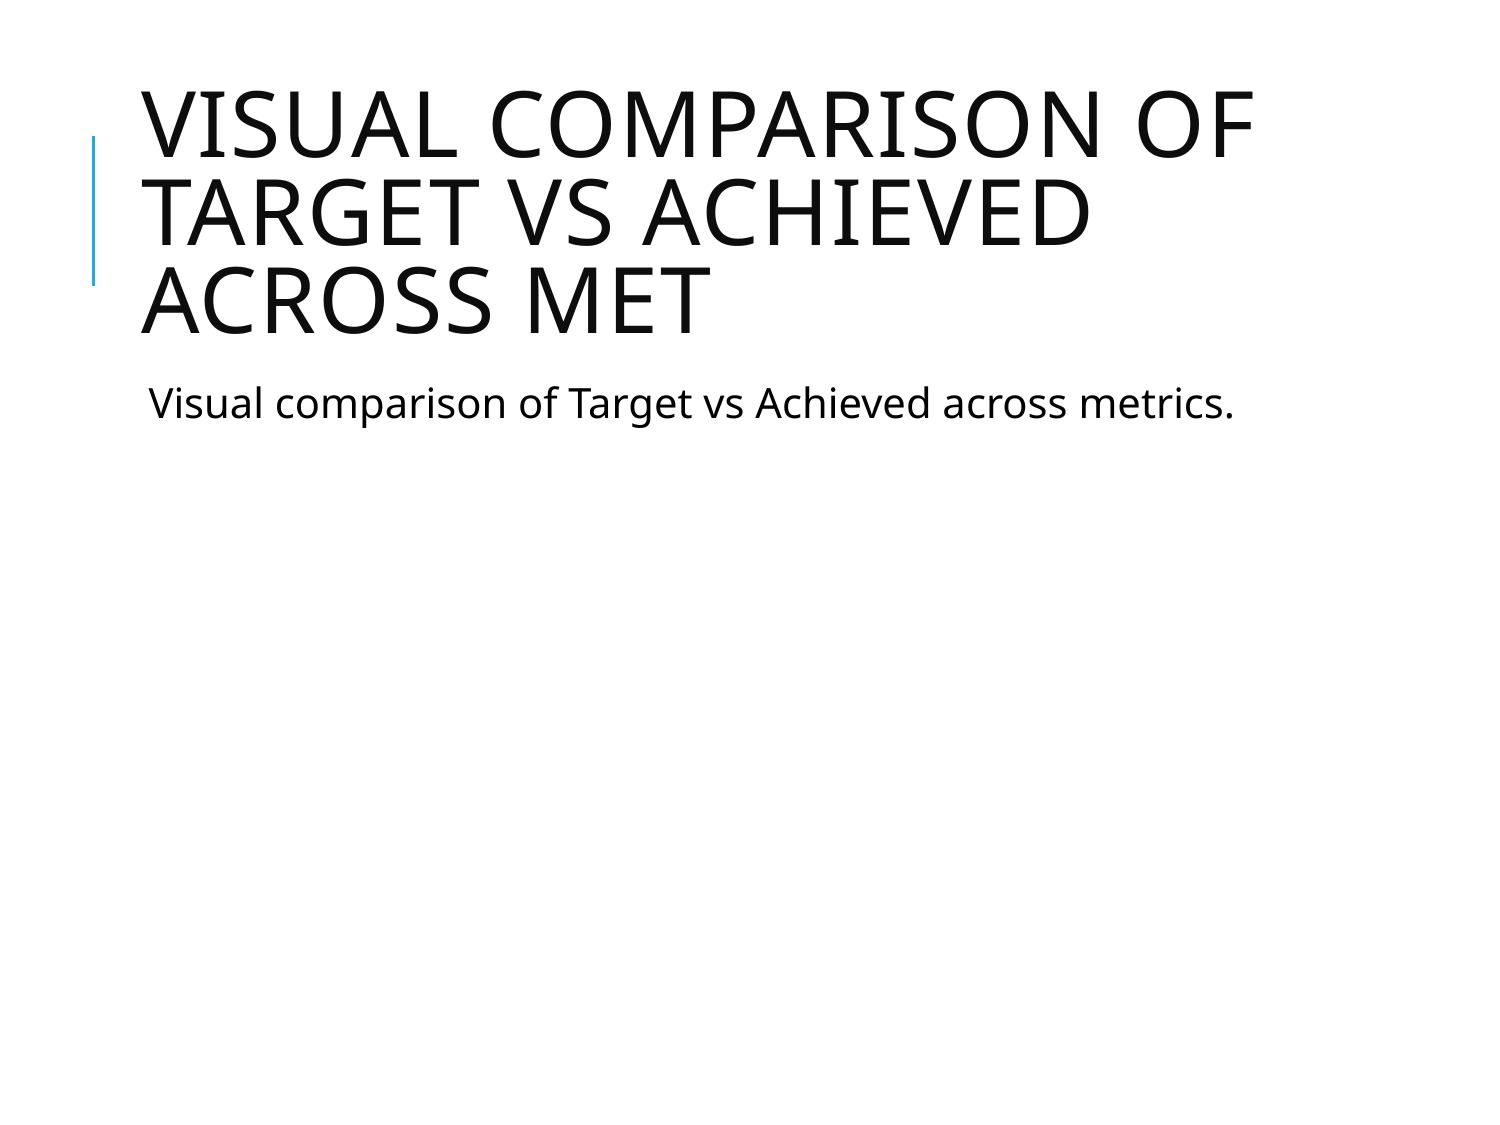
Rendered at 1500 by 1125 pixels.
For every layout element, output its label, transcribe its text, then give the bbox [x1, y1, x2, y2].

list Visual comparison of Target vs Achieved across metrics. [126, 375, 1322, 1035]
title Visual comparison of Target vs Achieved across met [126, 96, 1322, 342]
